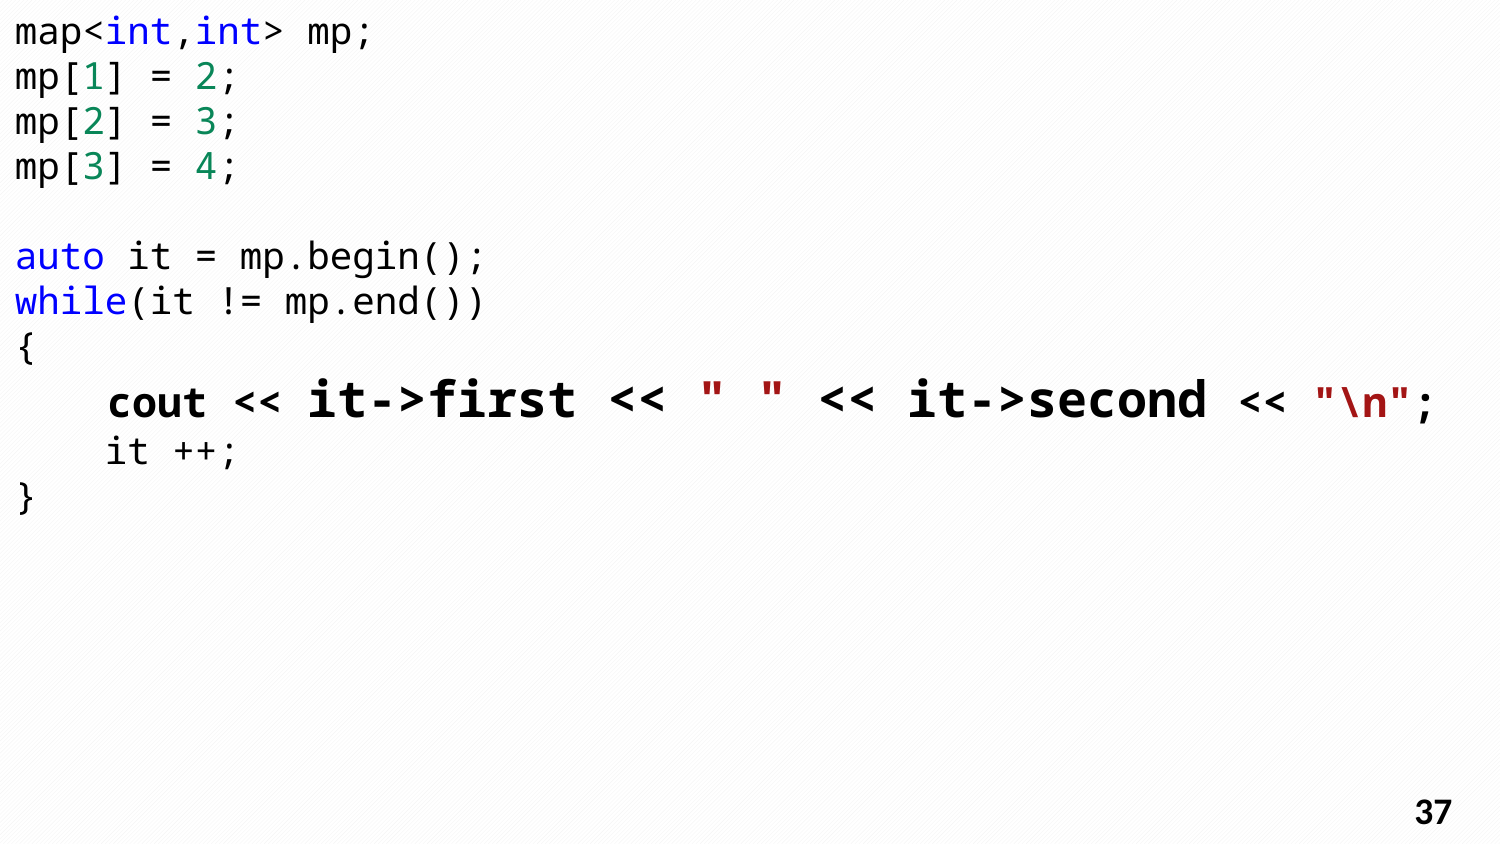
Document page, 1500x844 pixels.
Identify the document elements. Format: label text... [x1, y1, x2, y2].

slide_number 36 [1399, 779, 1483, 825]
text_box map<int,int> mp; mp[1] = 2; mp[2] = 3; mp[3] = 4; auto it = mp.begin(); while(it != mp.end()) { cout << it->first << " " << it->second << "\n"; it ++; } [0, 0, 1500, 615]
